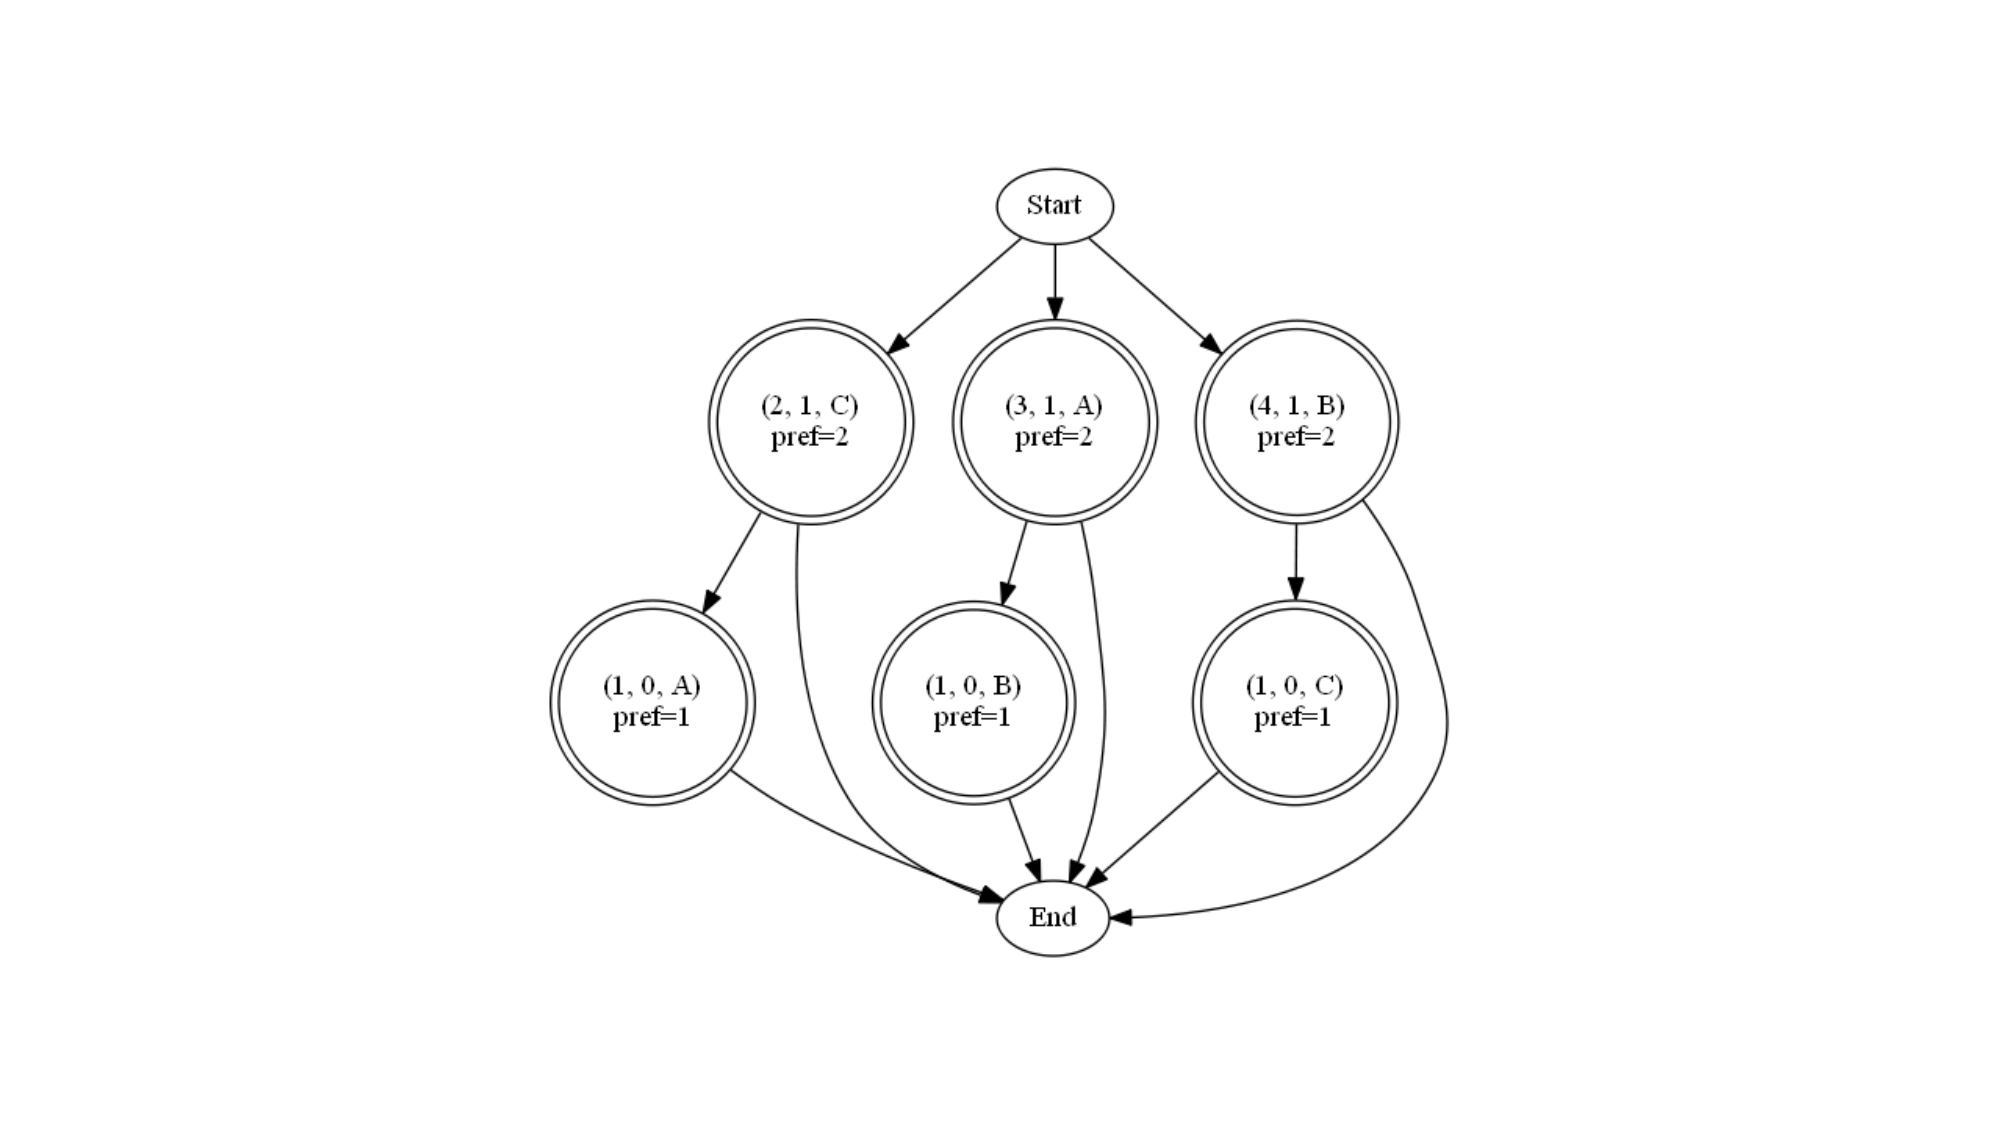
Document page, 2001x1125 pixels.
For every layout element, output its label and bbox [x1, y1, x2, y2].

picture [542, 161, 1457, 964]
